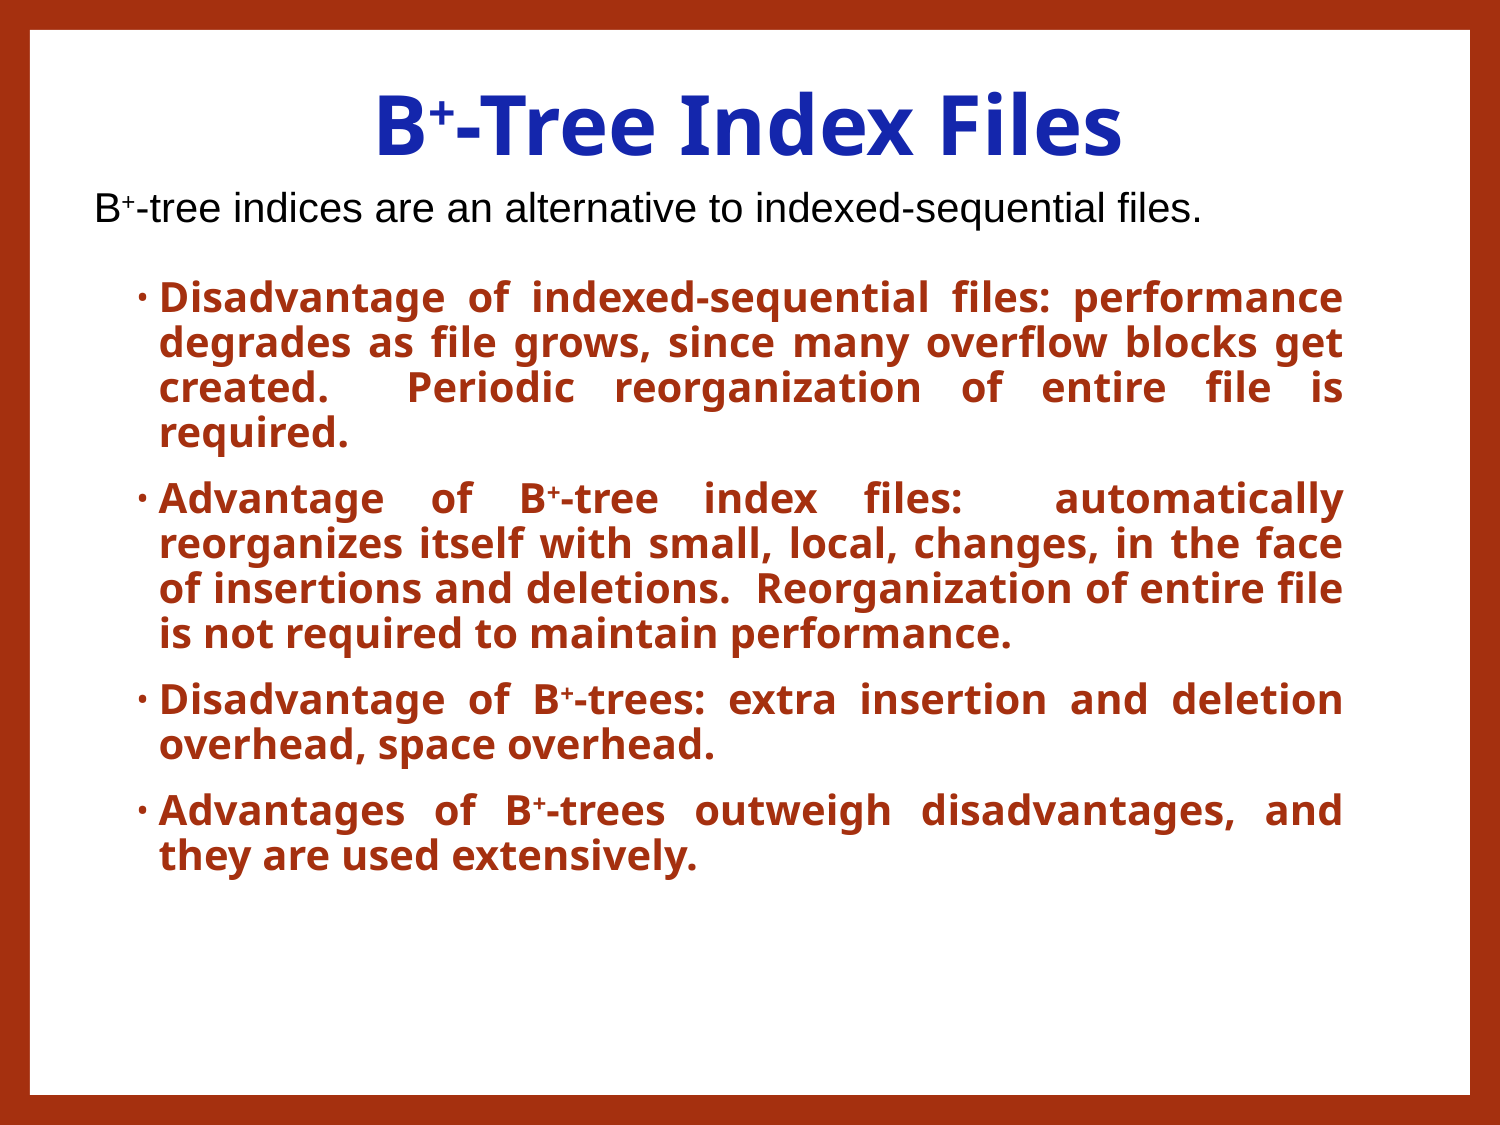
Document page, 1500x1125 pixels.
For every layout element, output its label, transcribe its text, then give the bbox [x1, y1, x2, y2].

text_box B+-tree indices are an alternative to indexed-sequential files. [78, 173, 1219, 239]
title B+-Tree Index Files [140, 99, 1356, 157]
list Disadvantage of indexed-sequential files: performance degrades as file grows, since many overflow blocks get created. Periodic reorganization of entire file is required. Advantage of B+-tree index files: automatically reorganizes itself with small, local, changes, in the face of insertions and deletions. Reorganization of entire file is not required to maintain performance. Disadvantage of B+-trees: extra insertion and deletion overhead, space overhead. Advantages of B+-trees outweigh disadvantages, and they are used extensively. [115, 269, 1360, 969]
